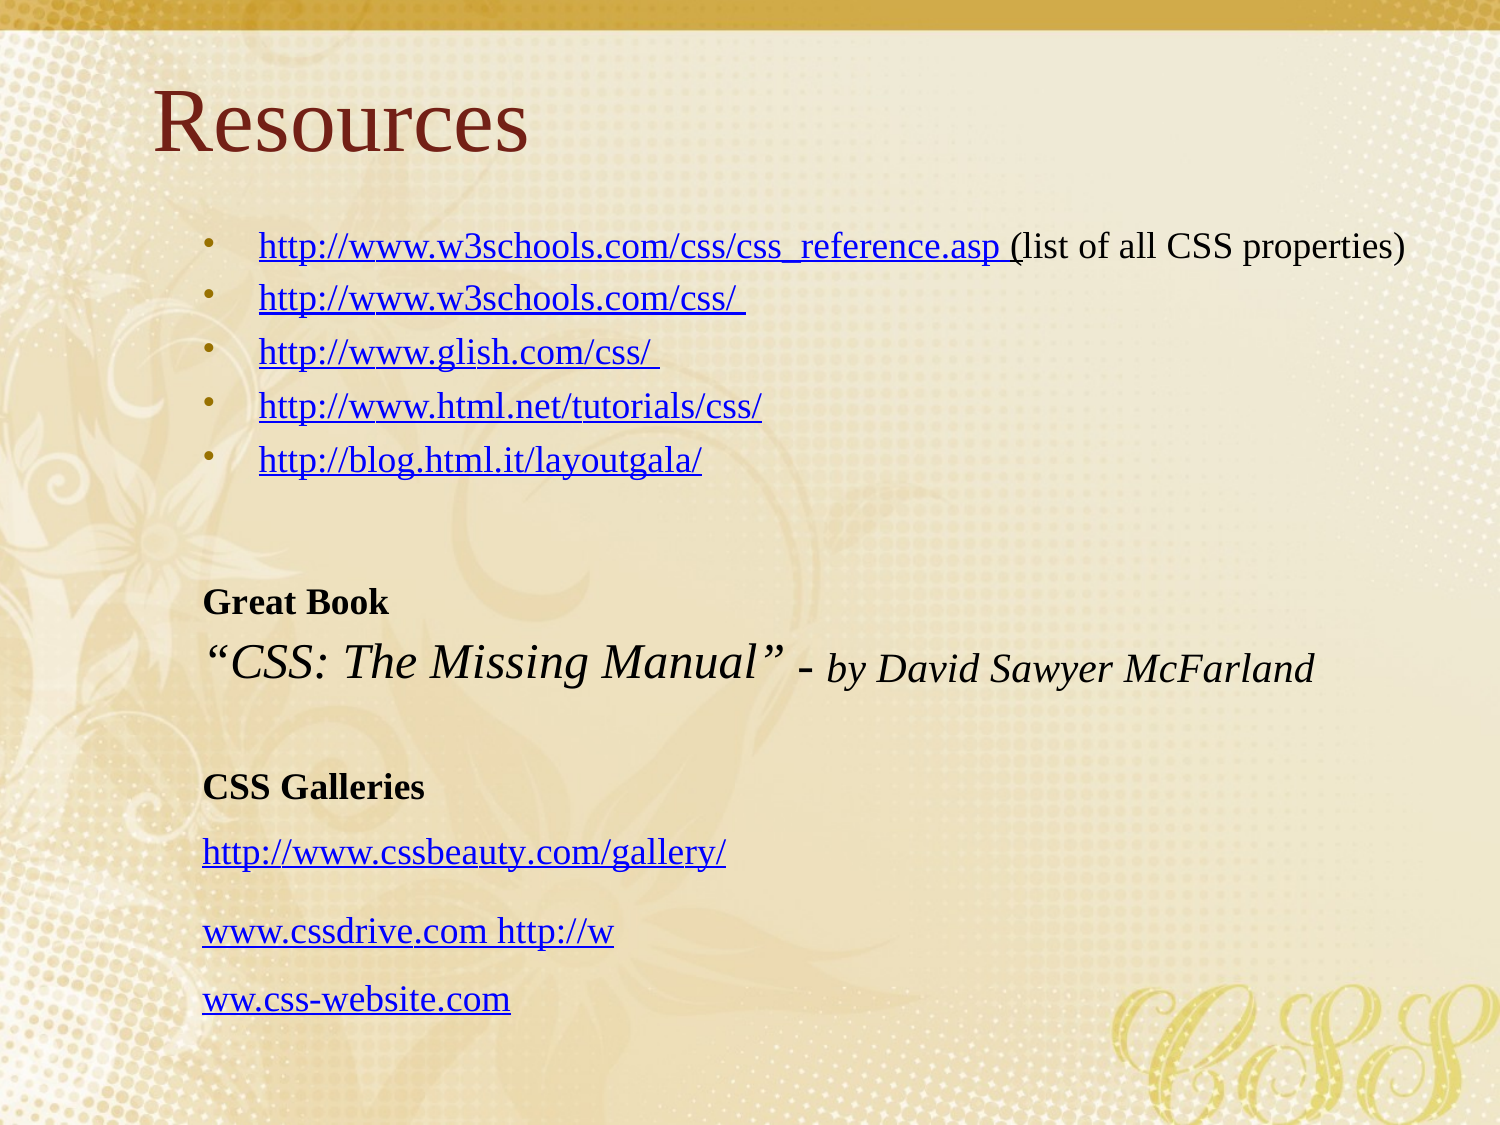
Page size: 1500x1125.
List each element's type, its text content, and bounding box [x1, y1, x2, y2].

text_box • • • • • [200, 222, 223, 482]
text_box Great Book “CSS: The Missing Manual” [200, 581, 795, 694]
text_box http://www.w3schools.com/css/css_reference.asp (list of all CSS properties) http://www.w3schools.com/css/ http://www.glish.com/css/ http://www.html.net/tutorials/css/ http://blog.html.it/layoutgala/ [256, 225, 1415, 485]
text_box Resources [150, 73, 546, 170]
text_box - by David Sawyer McFarland [795, 639, 1323, 694]
text_box CSS Galleries http://www.cssbeauty.com/gallery/ www.cssdrive.com http://www.css-website.com [200, 766, 737, 1014]
text_box [0, 0, 1500, 1125]
